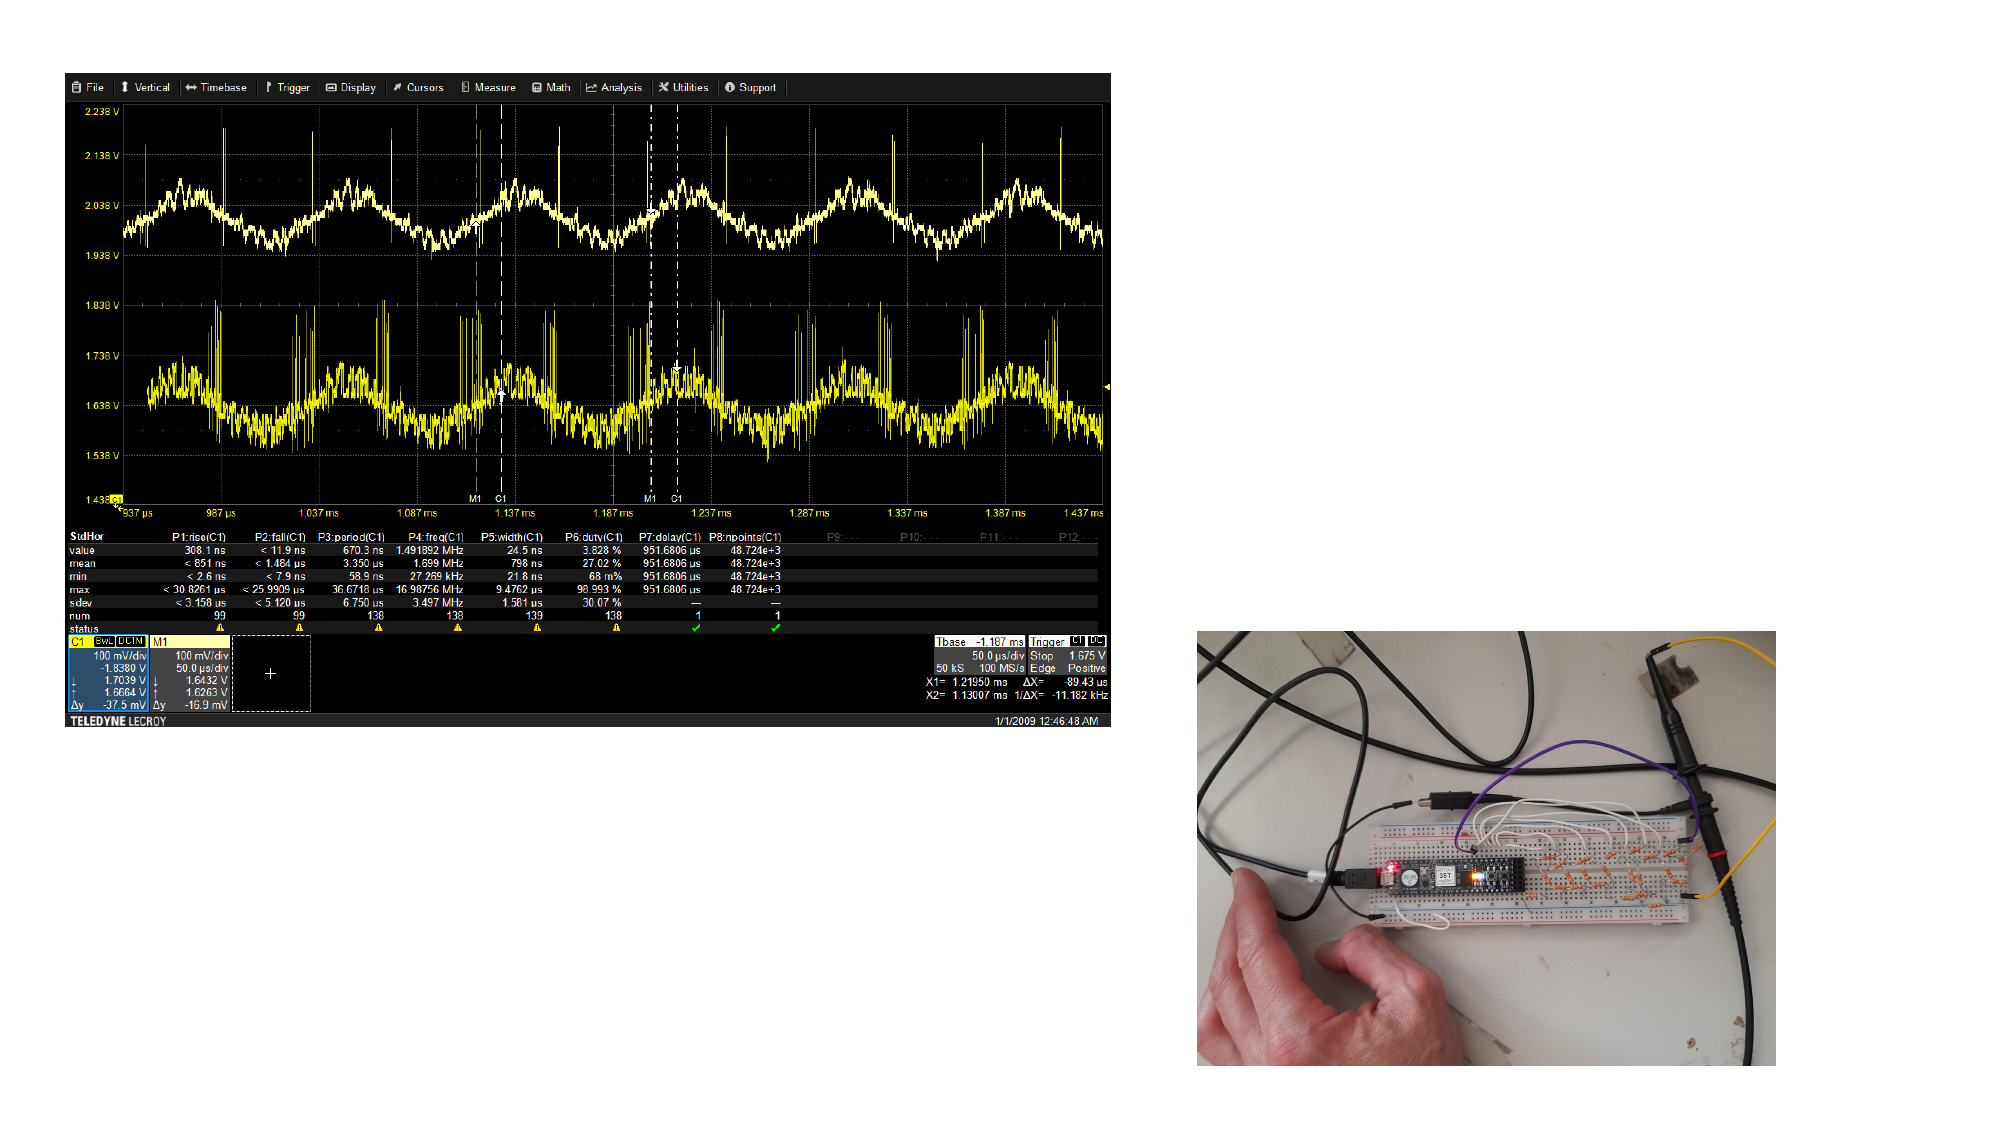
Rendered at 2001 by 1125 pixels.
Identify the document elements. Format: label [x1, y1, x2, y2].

picture [1196, 630, 1777, 1066]
list [64, 72, 1112, 728]
